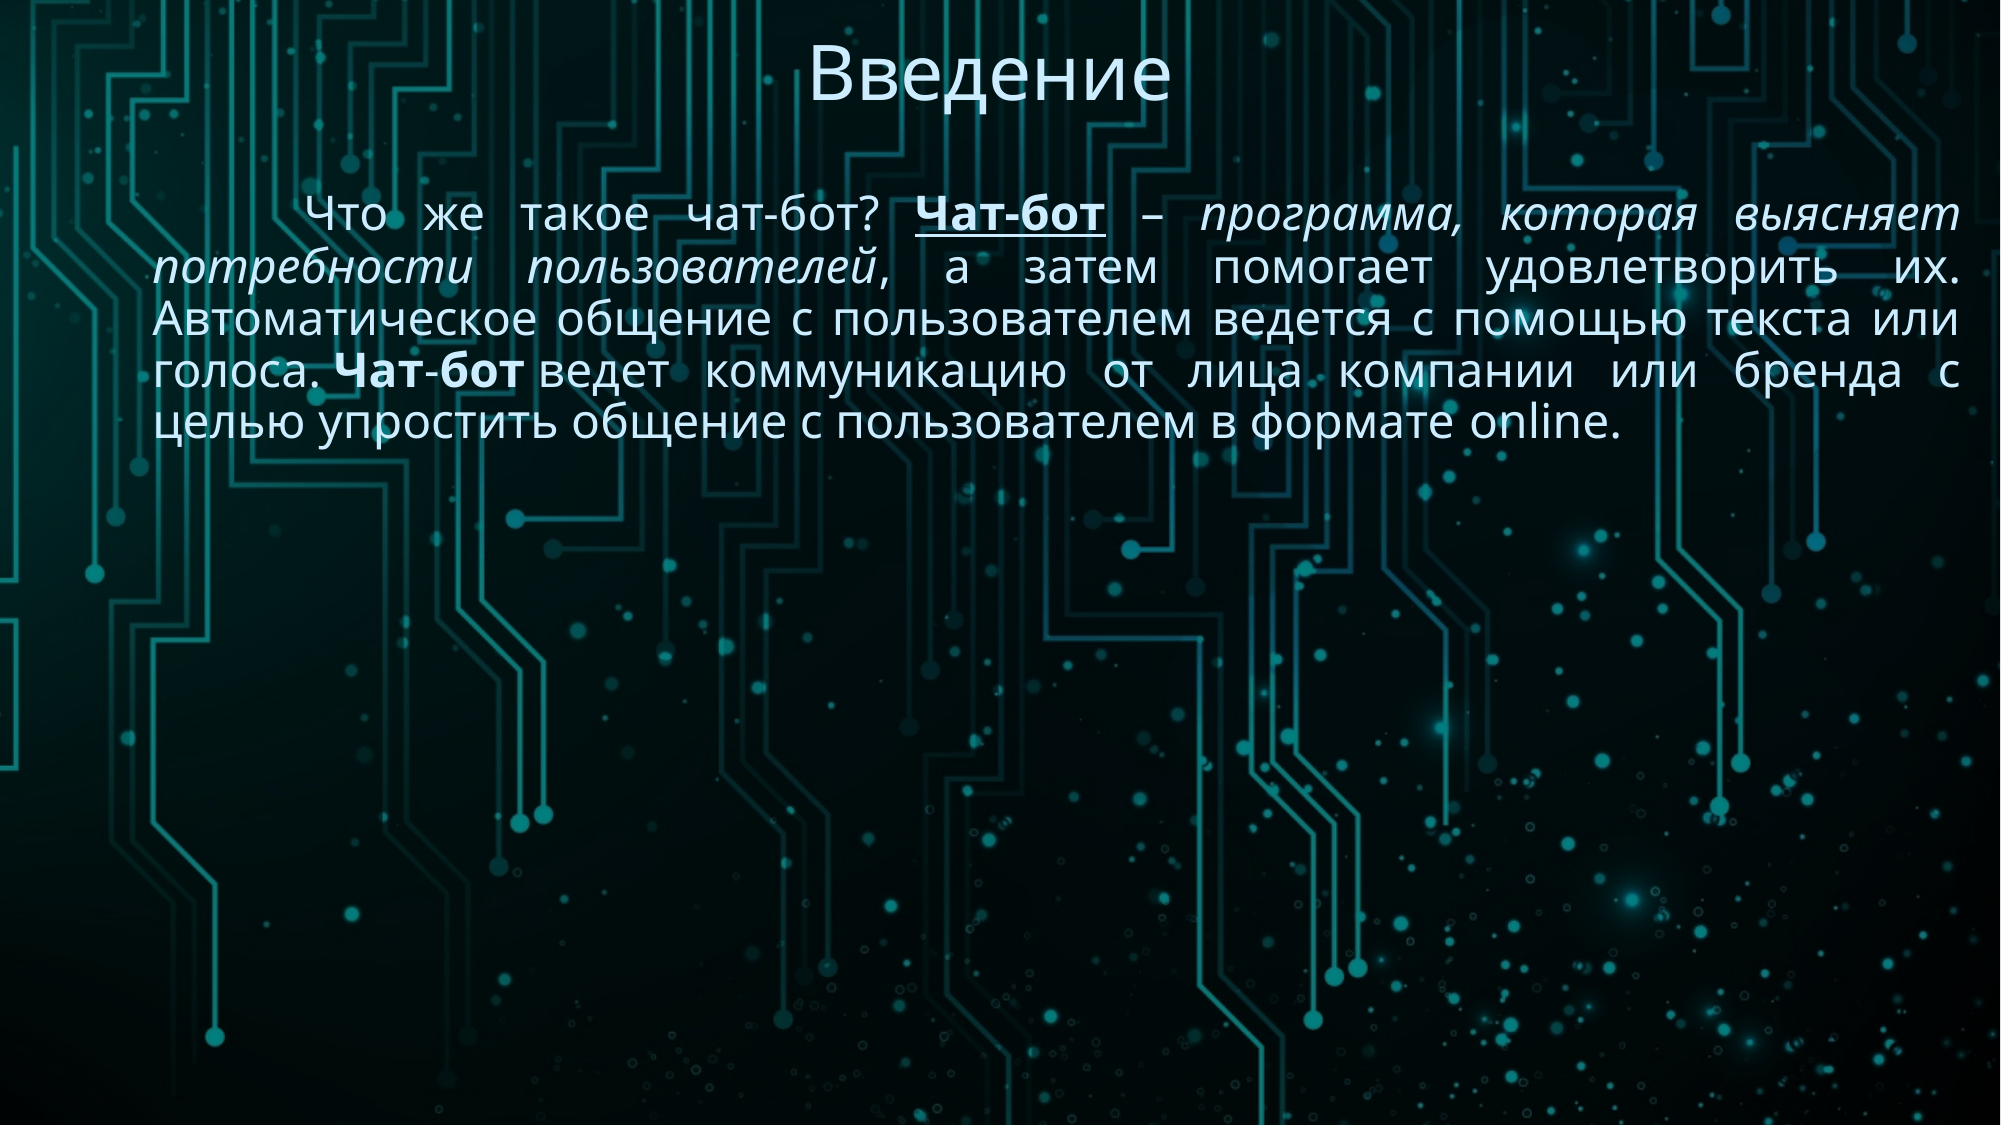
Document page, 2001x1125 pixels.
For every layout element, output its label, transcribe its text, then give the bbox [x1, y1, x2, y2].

title Введение [651, 26, 1349, 125]
picture [0, 0, 2001, 1125]
list Что же такое чат-бот? Чат-бот – программа, которая выясняет потребности пользователей, а затем помогает удовлетворить их. Автоматическое общение с пользователем ведется с помощью текста или голоса. Чат-бот ведет коммуникацию от лица компании или бренда с целью упростить общение с пользователем в формате online. [137, 172, 1978, 1050]
